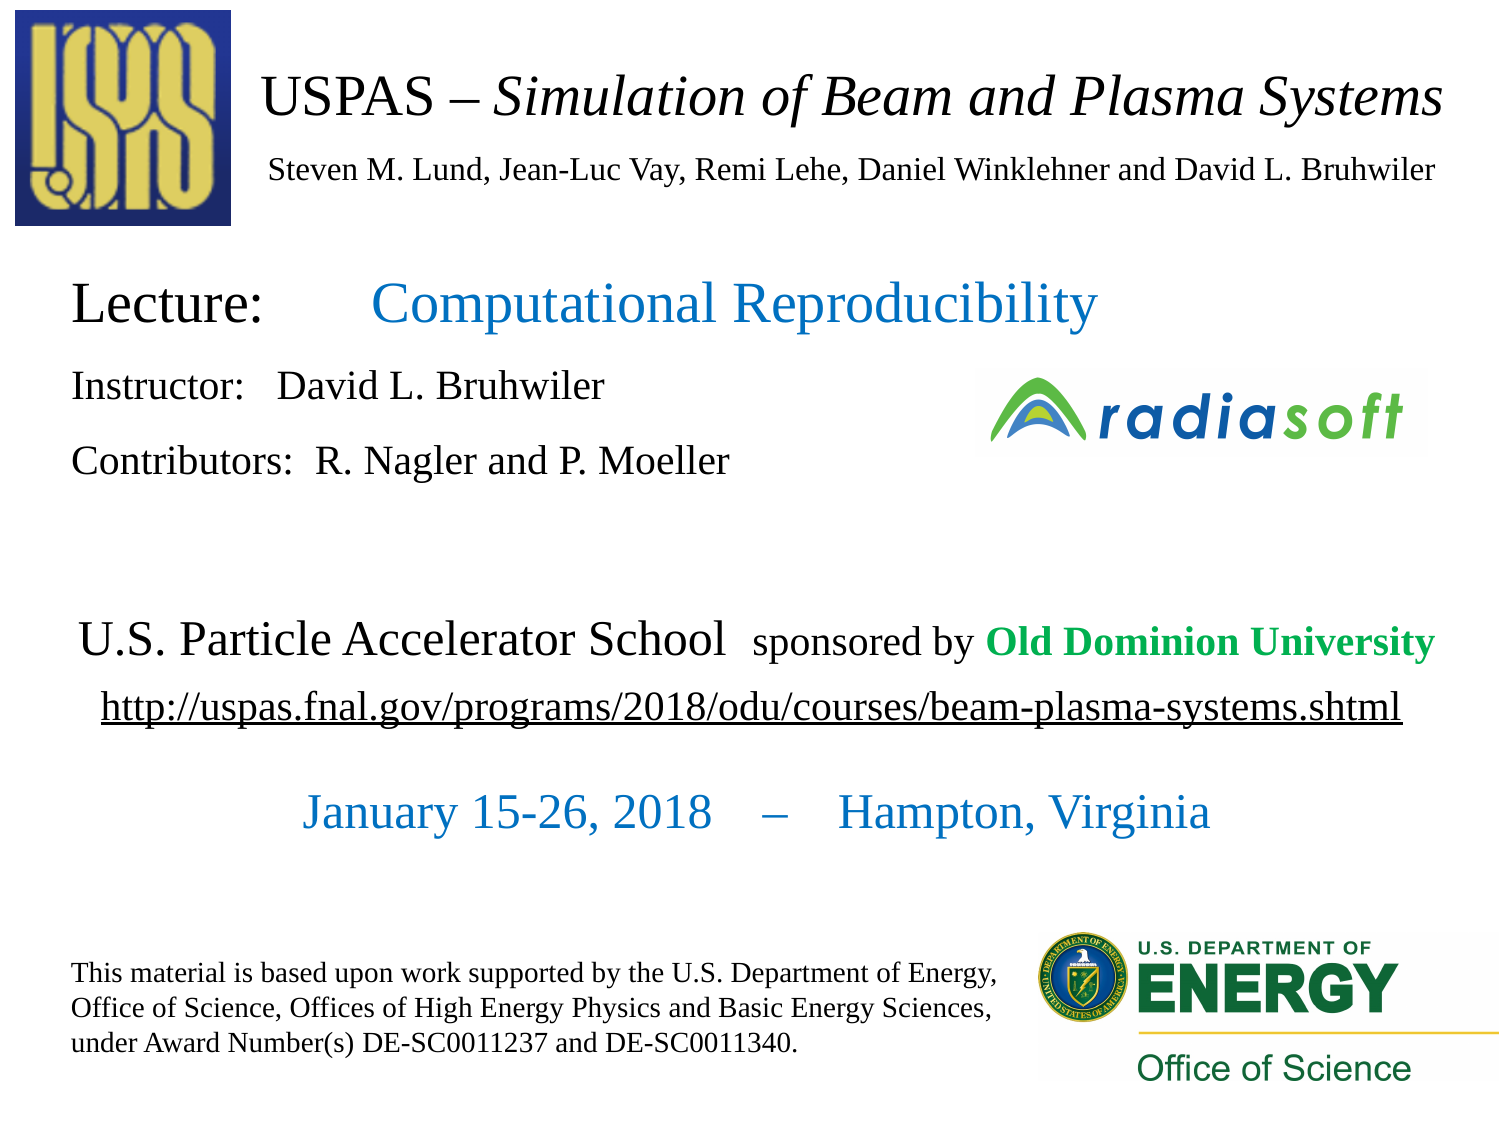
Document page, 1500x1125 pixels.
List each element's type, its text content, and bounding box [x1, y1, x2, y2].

text_box Instructor: David L. Bruhwiler Contributors: R. Nagler and P. Moeller [56, 350, 1500, 490]
picture [974, 368, 1428, 457]
picture [14, 10, 231, 226]
text_box U.S. Particle Accelerator School sponsored by Old Dominion University http://uspas.fnal.gov/programs/2018/odu/courses/beam-plasma-systems.shtml January 15-26, 2018 – Hampton, Virginia [56, 581, 1458, 863]
text_box Lecture: Computational Reproducibility [56, 255, 1458, 343]
picture [1038, 931, 1499, 1082]
text_box This material is based upon work supported by the U.S. Department of Energy, Office of Science, Offices of High Energy Physics and Basic Energy Sciences, under Award Number(s) DE-SC0011237 and DE-SC0011340. [56, 946, 1033, 1066]
title USPAS – Simulation of Beam and Plasma Systems Steven M. Lund, Jean-Luc Vay, Remi Lehe, Daniel Winklehner and David L. Bruhwiler [235, 22, 1499, 188]
